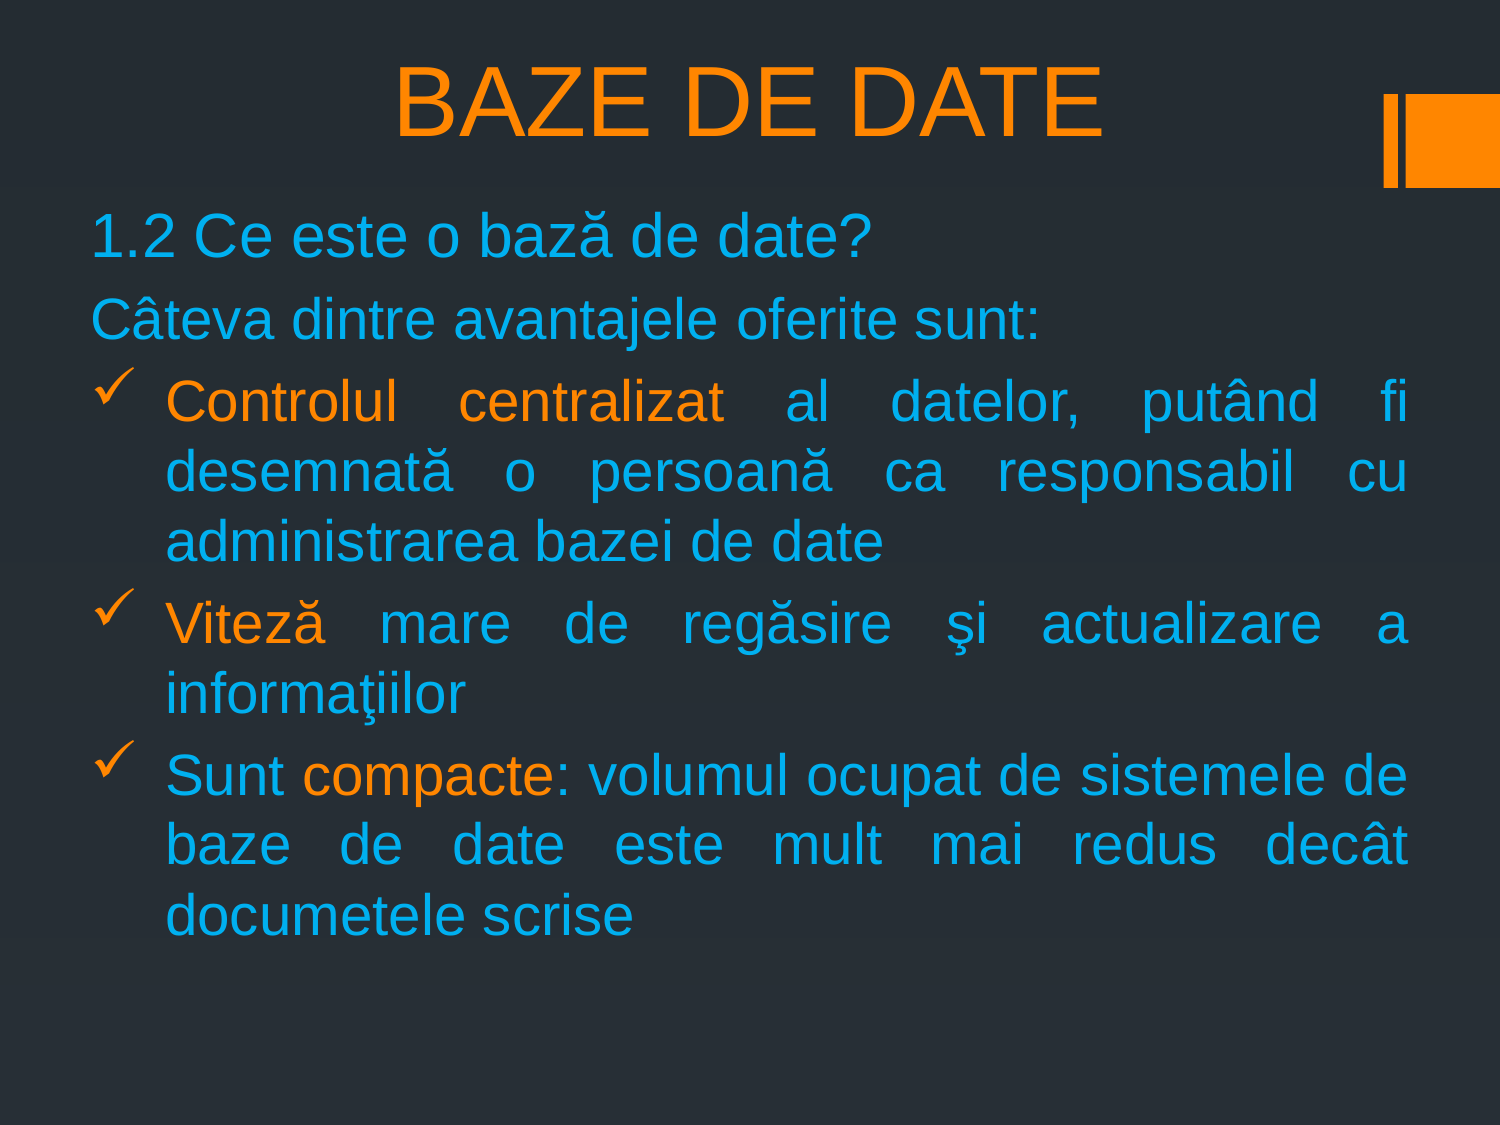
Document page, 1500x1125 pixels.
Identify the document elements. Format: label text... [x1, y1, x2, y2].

title BAZE DE DATE [112, 0, 1388, 164]
subtitle 1.2 Ce este o bază de date? Câteva dintre avantajele oferite sunt: Controlul centralizat al datelor, putând fi desemnată o persoană ca responsabil cu administrarea bazei de date Viteză mare de regăsire şi actualizare a informaţiilor Sunt compacte: volumul ocupat de sistemele de baze de date este mult mai redus decât documetele scrise [75, 187, 1425, 1063]
